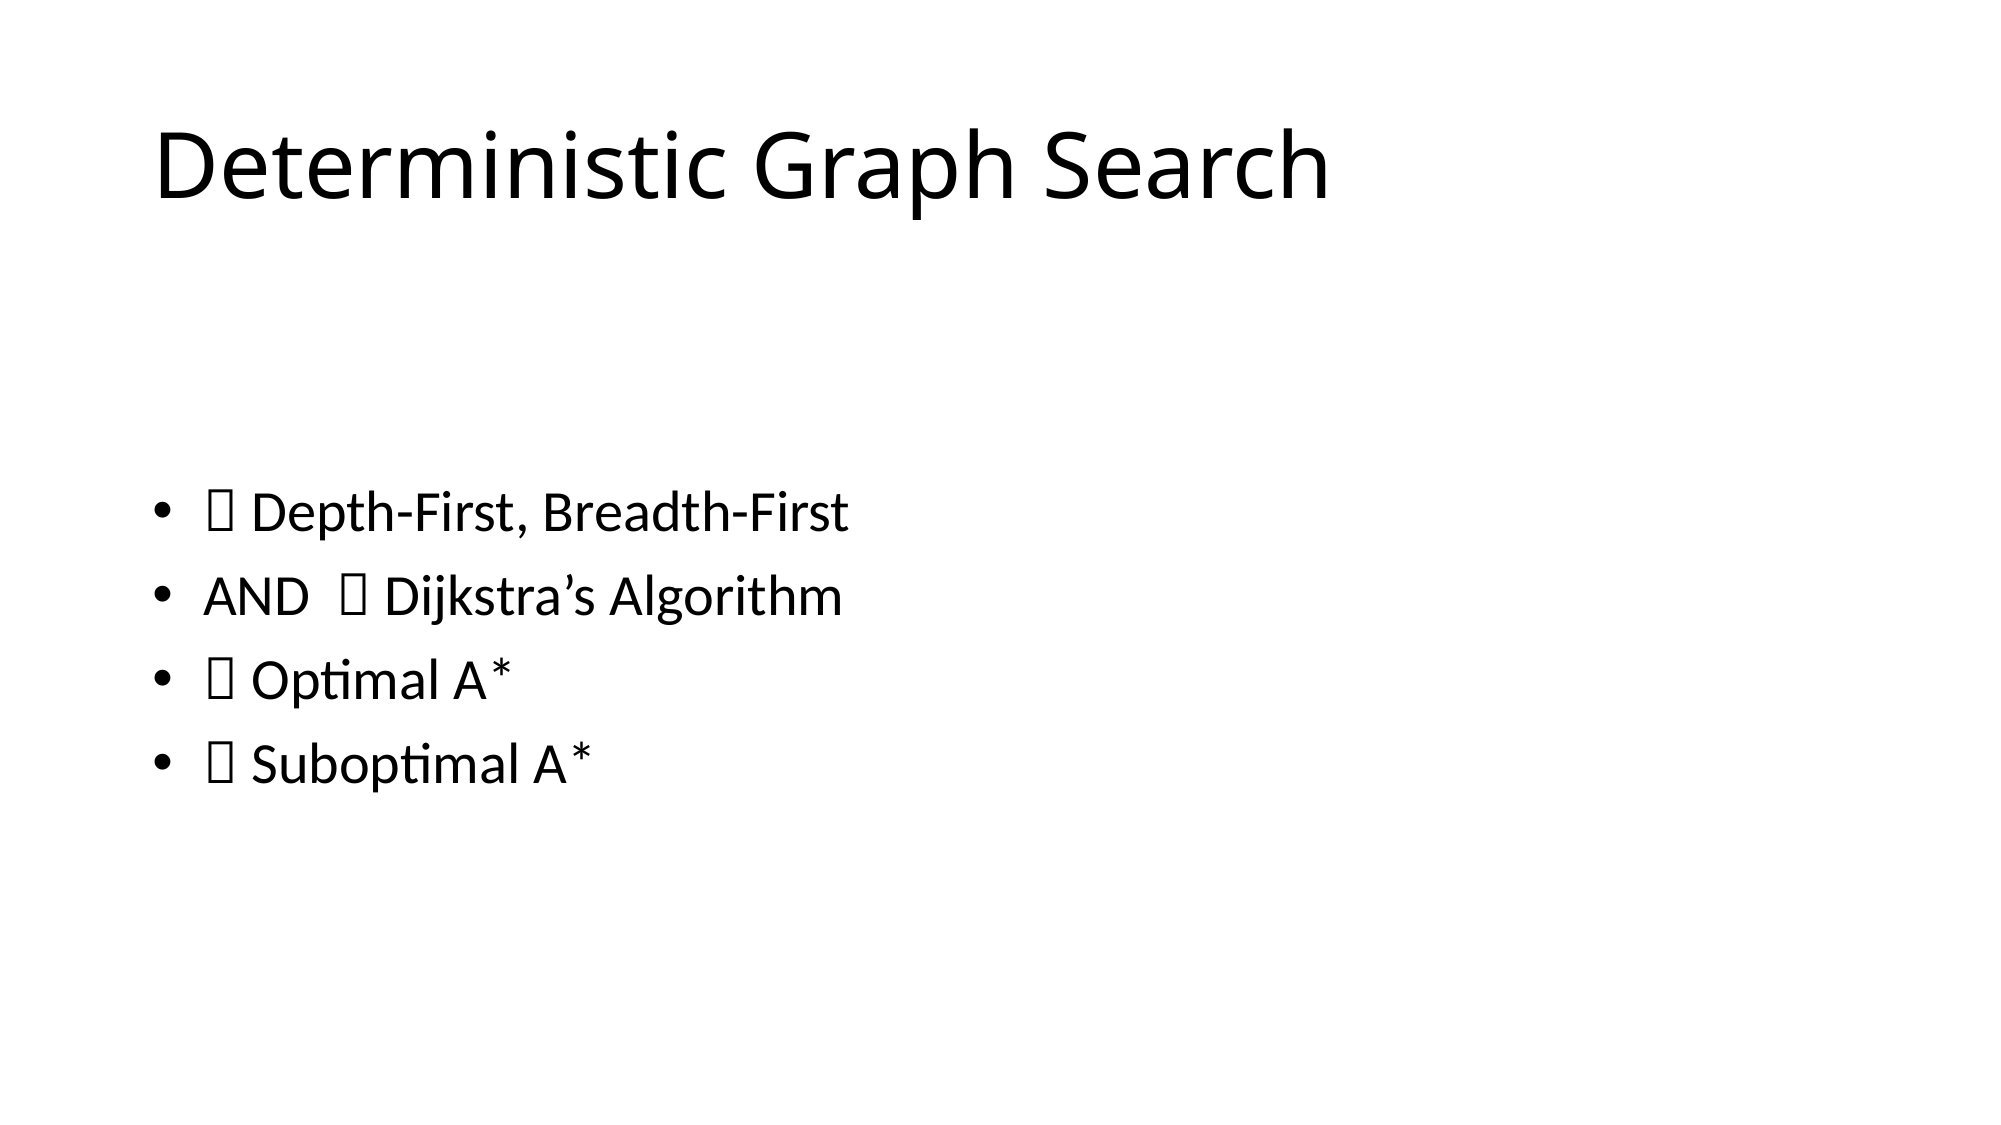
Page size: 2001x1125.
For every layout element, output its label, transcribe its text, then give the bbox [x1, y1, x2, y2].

title Deterministic Graph Search [137, 59, 1863, 278]
